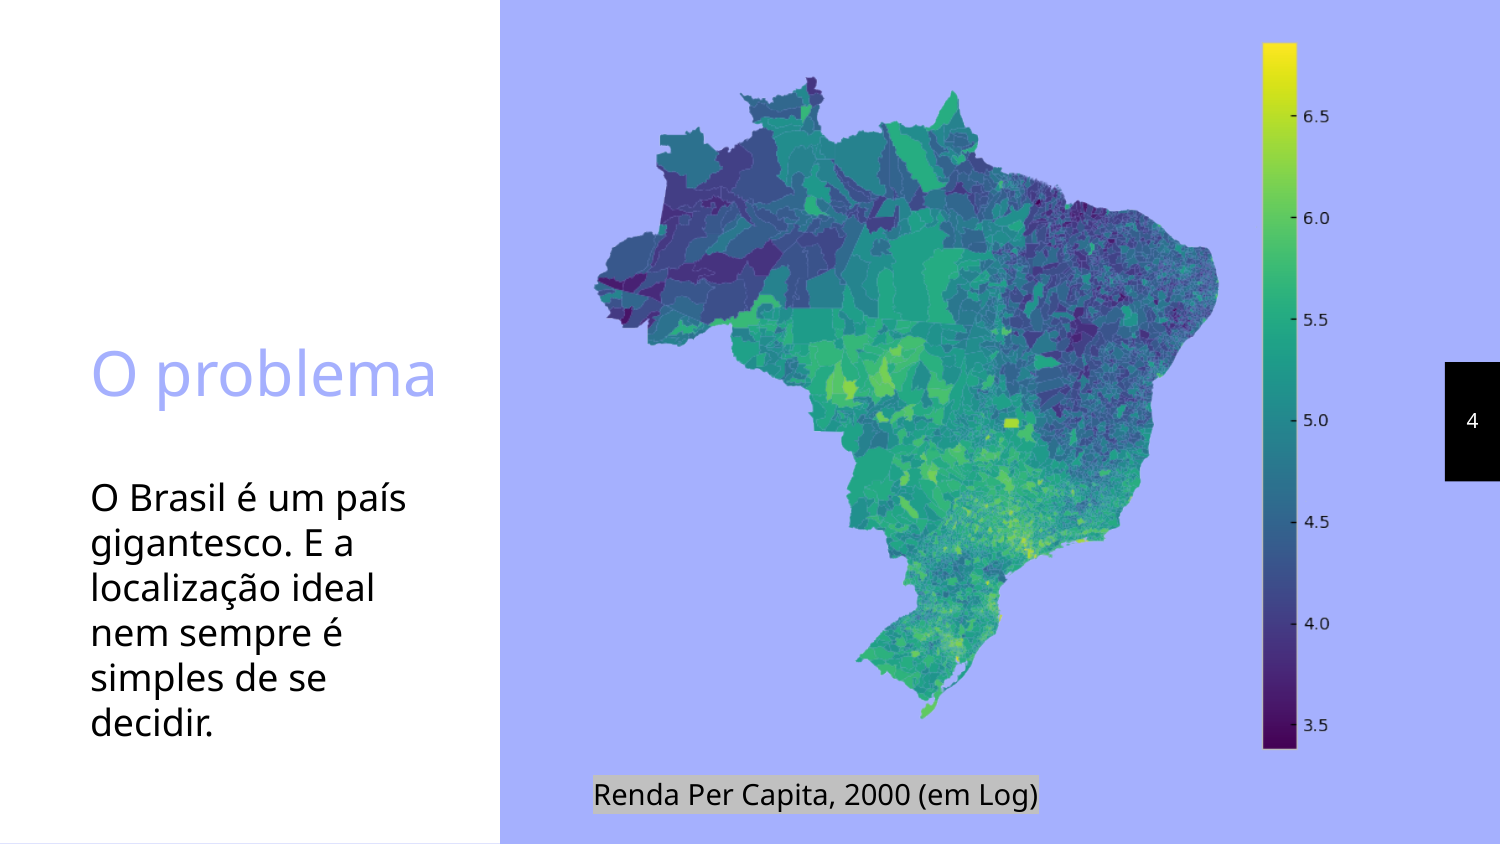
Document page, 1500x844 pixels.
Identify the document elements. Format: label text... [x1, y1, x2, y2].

slide_number 4 [1444, 362, 1500, 482]
text_box O Brasil é um país gigantesco. E a localização ideal nem sempre é simples de se decidir. [74, 459, 461, 759]
text_box Renda Per Capita, 2000 (em Log) [578, 778, 1181, 820]
text_box O problema [74, 249, 461, 425]
picture [578, 26, 1345, 770]
